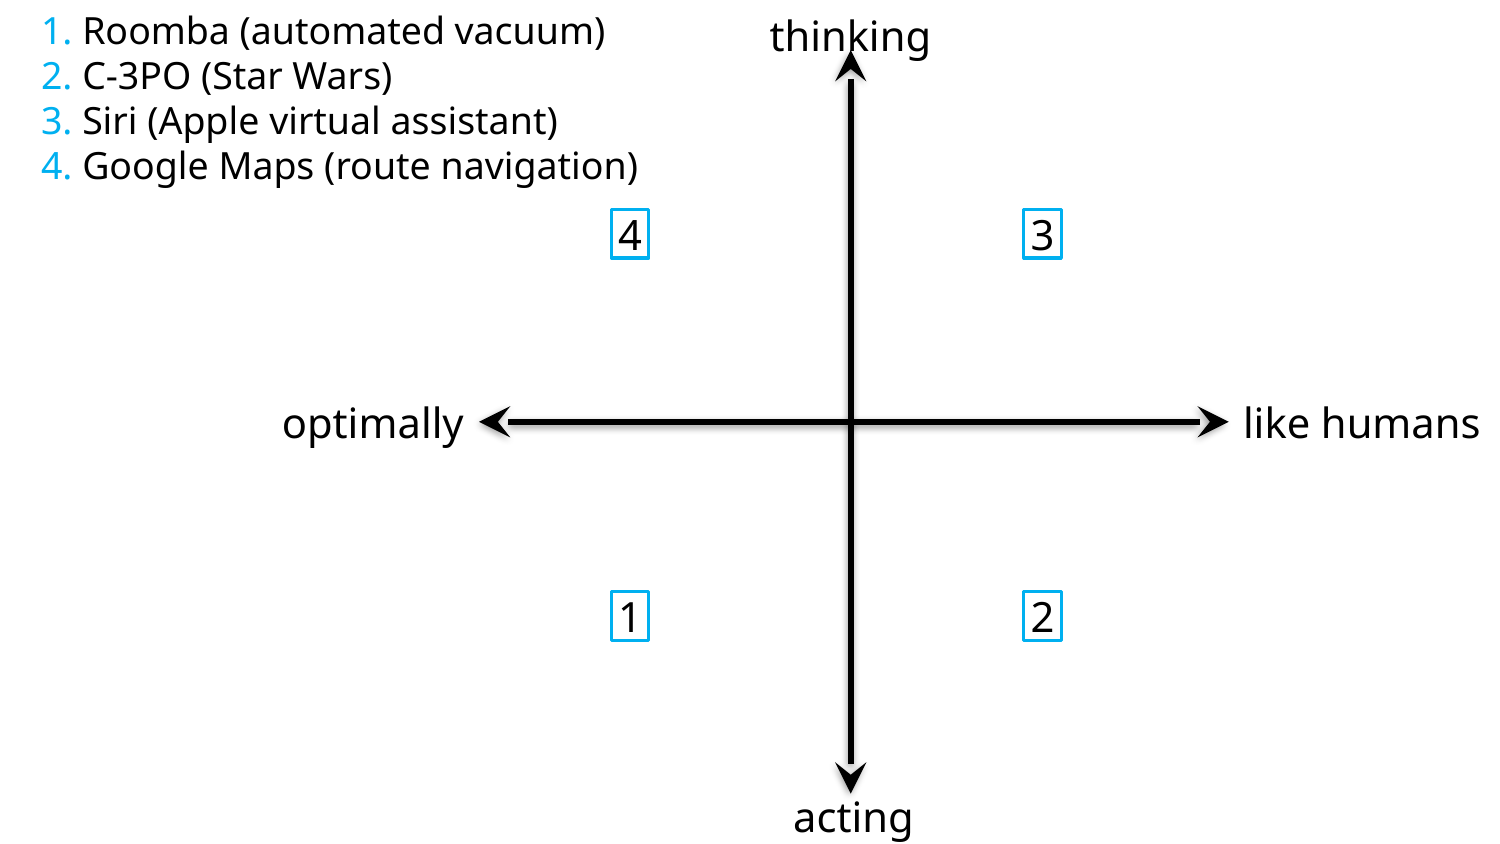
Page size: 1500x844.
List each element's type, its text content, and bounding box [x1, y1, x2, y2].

text_box B [855, 79, 864, 88]
text_box like humans [1228, 368, 1500, 476]
text_box 4 [611, 209, 649, 258]
text_box thinking [677, 0, 1024, 88]
text_box B [836, 77, 849, 88]
text_box 1 [611, 591, 649, 641]
text_box optimally [131, 368, 479, 476]
text_box 3 [1023, 209, 1062, 258]
text_box 1. Roomba (automated vacuum) 2. C-3PO (Star Wars) 3. Siri (Apple virtual assistant) 4. Google Maps (route navigation) [26, 0, 654, 195]
text_box acting [680, 762, 1027, 844]
text_box 2 [1023, 591, 1062, 641]
